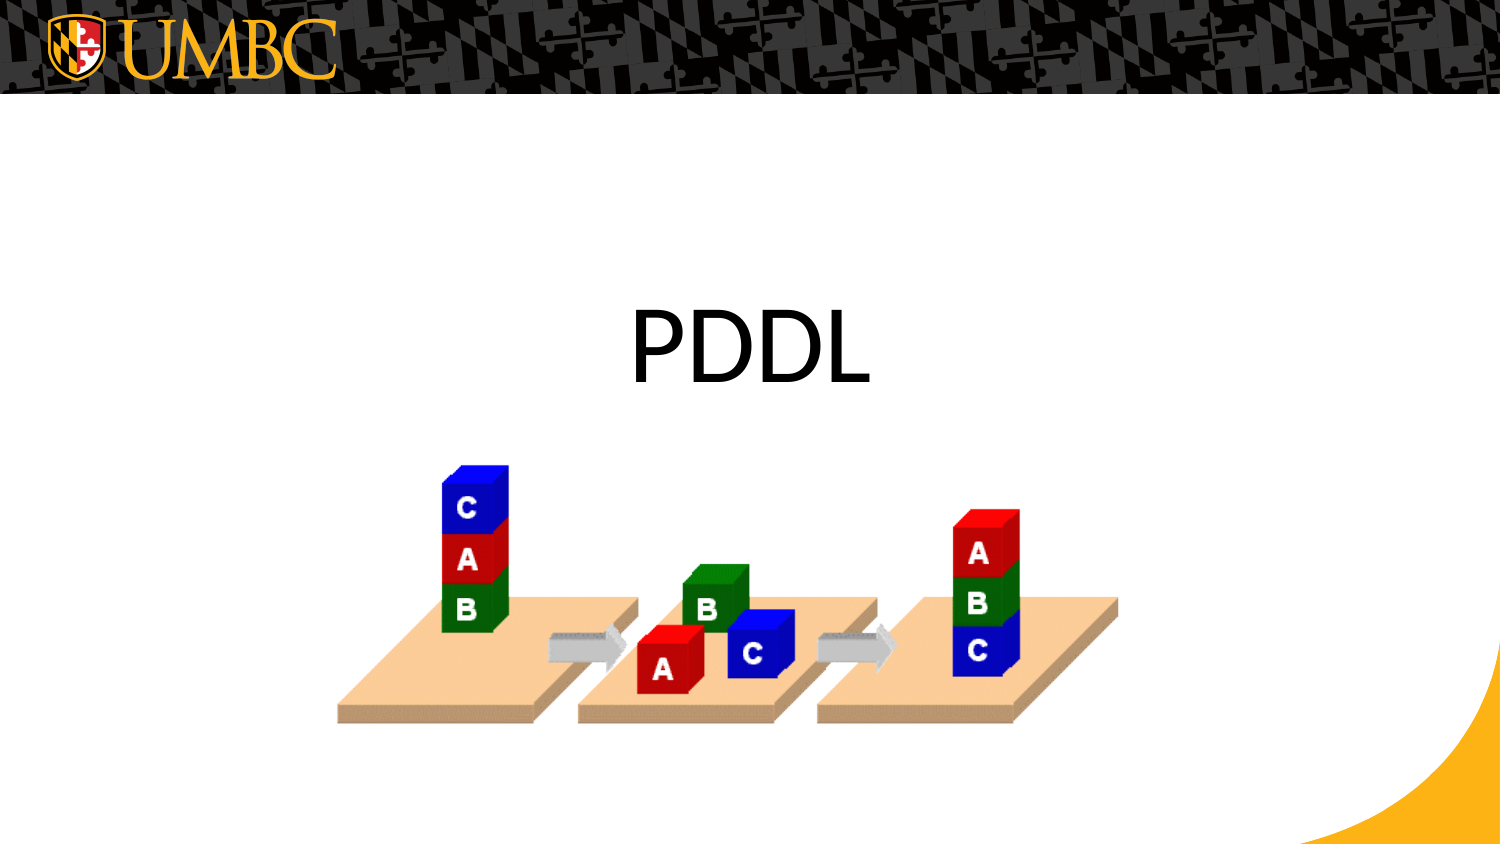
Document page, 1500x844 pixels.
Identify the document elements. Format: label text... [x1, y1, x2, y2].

picture [1299, 639, 1500, 844]
title PDDL [271, 84, 1229, 591]
picture [0, 0, 1500, 94]
picture [327, 459, 1126, 735]
